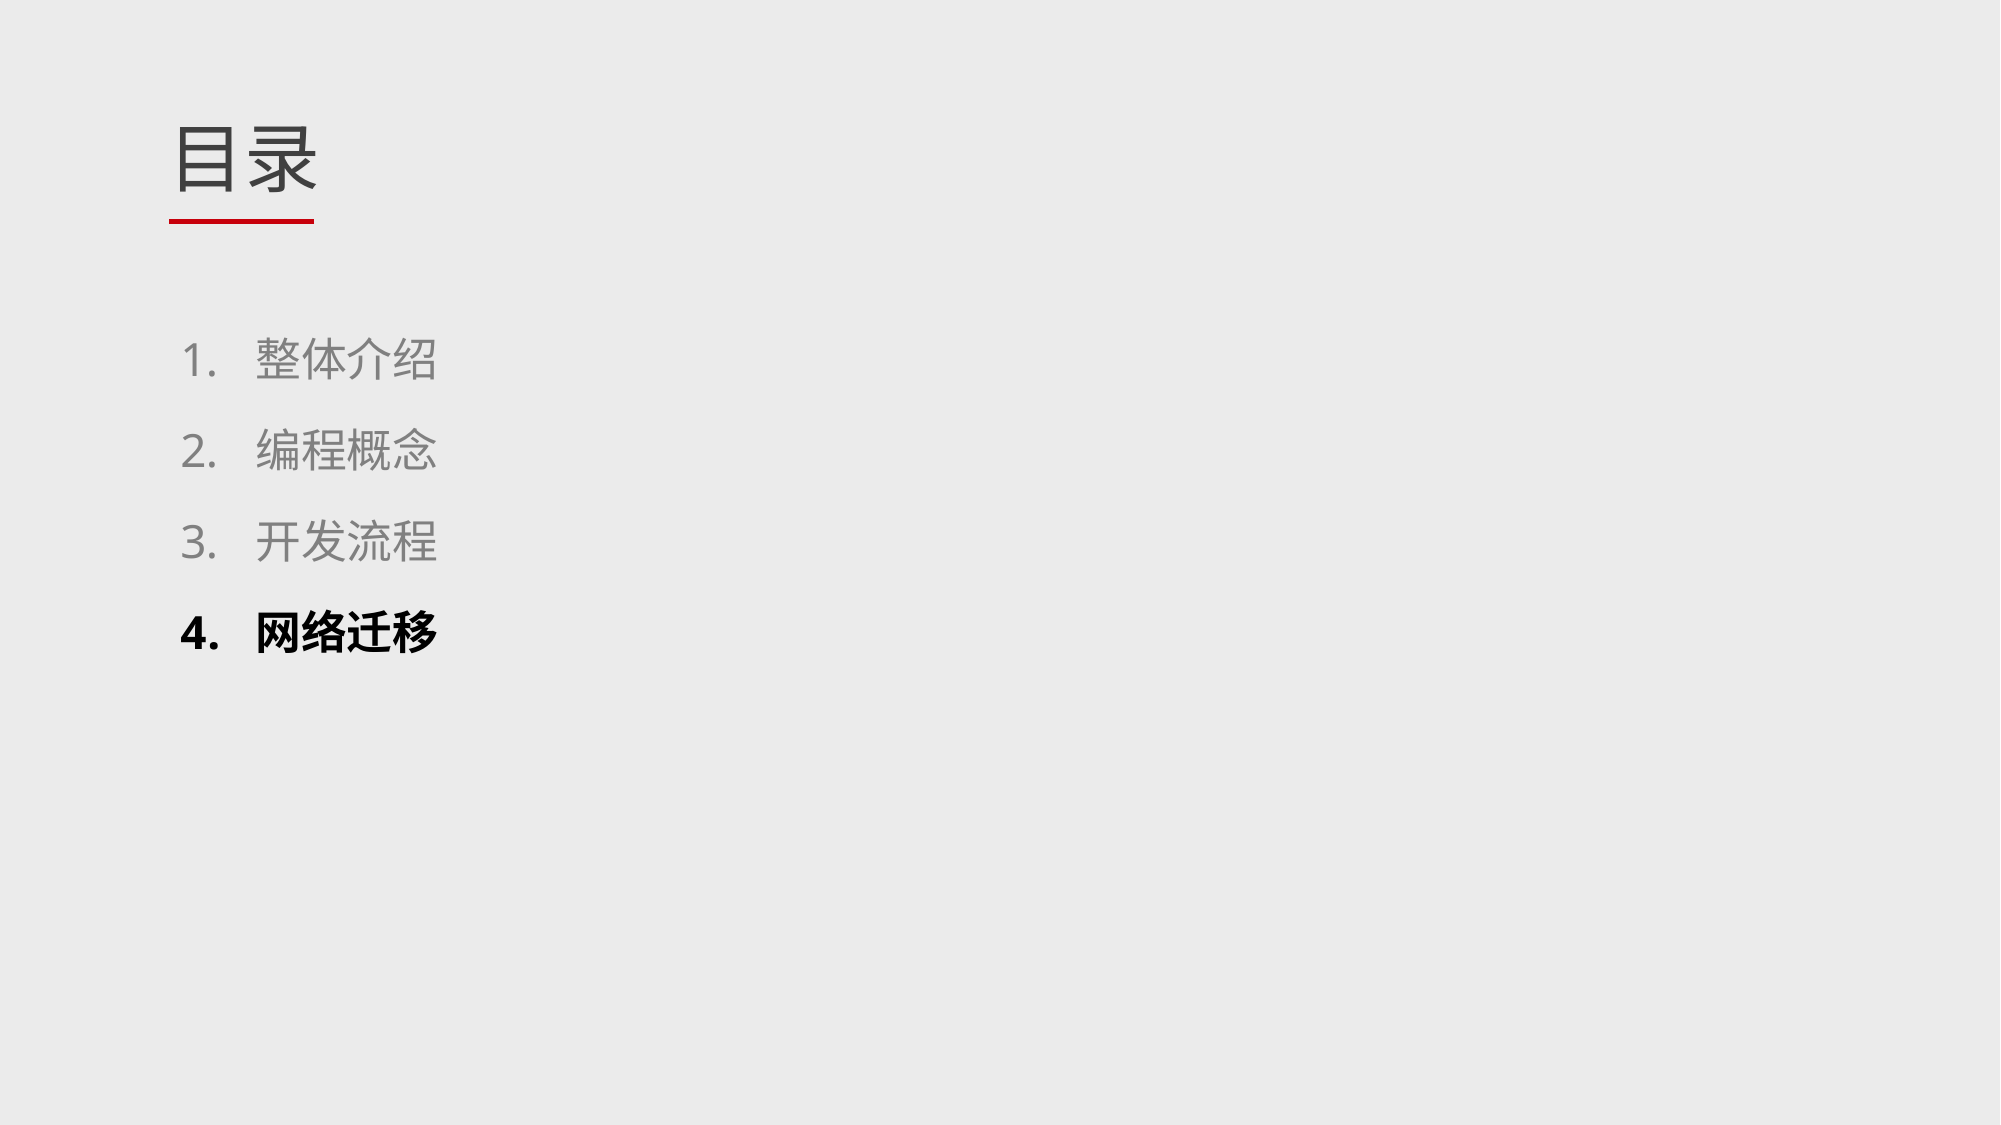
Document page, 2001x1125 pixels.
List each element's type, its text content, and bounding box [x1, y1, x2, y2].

list 整体介绍 编程概念 开发流程 网络迁移 [166, 302, 1834, 1018]
